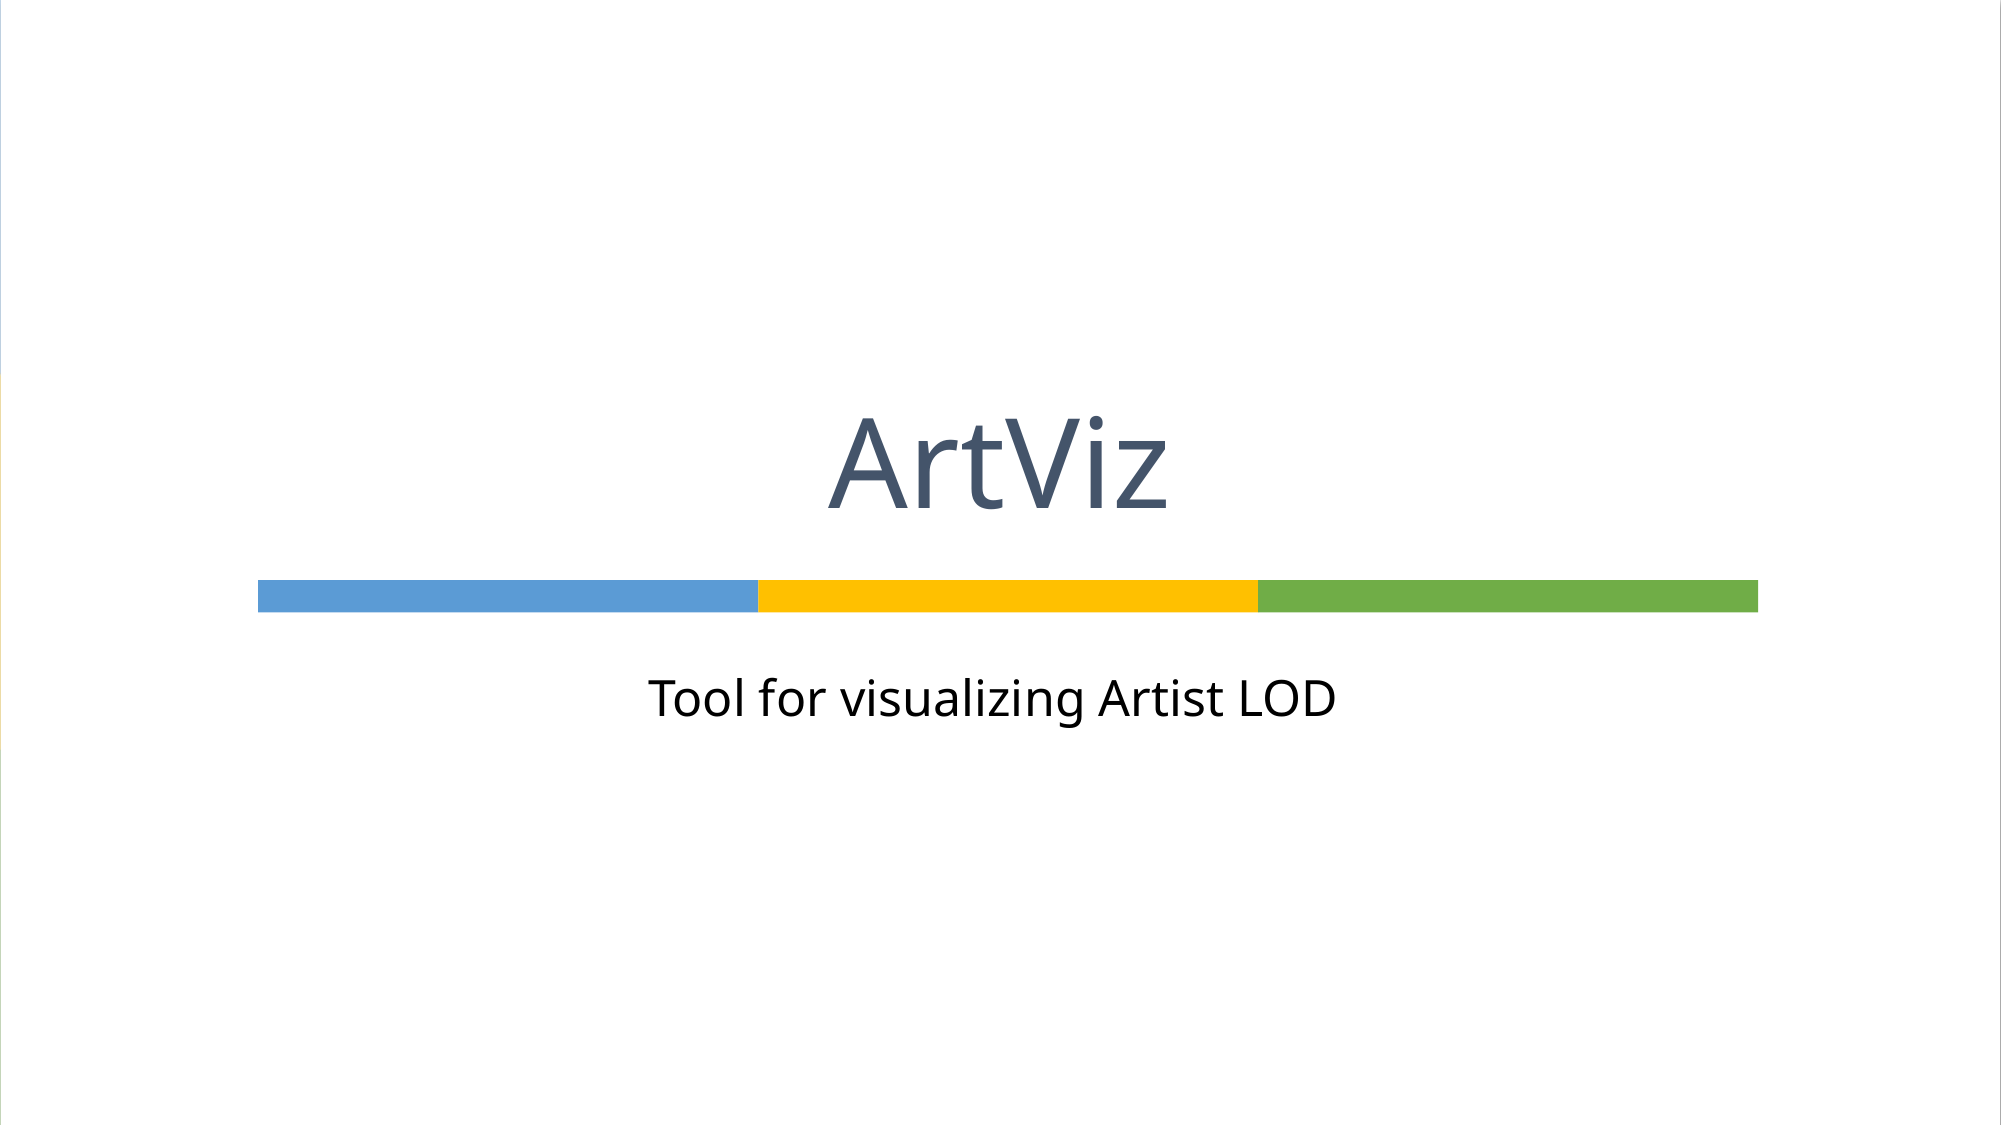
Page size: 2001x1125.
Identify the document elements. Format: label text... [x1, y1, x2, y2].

subtitle Tool for visualizing Artist LOD [249, 665, 1750, 937]
title ArtViz [249, 149, 1750, 542]
